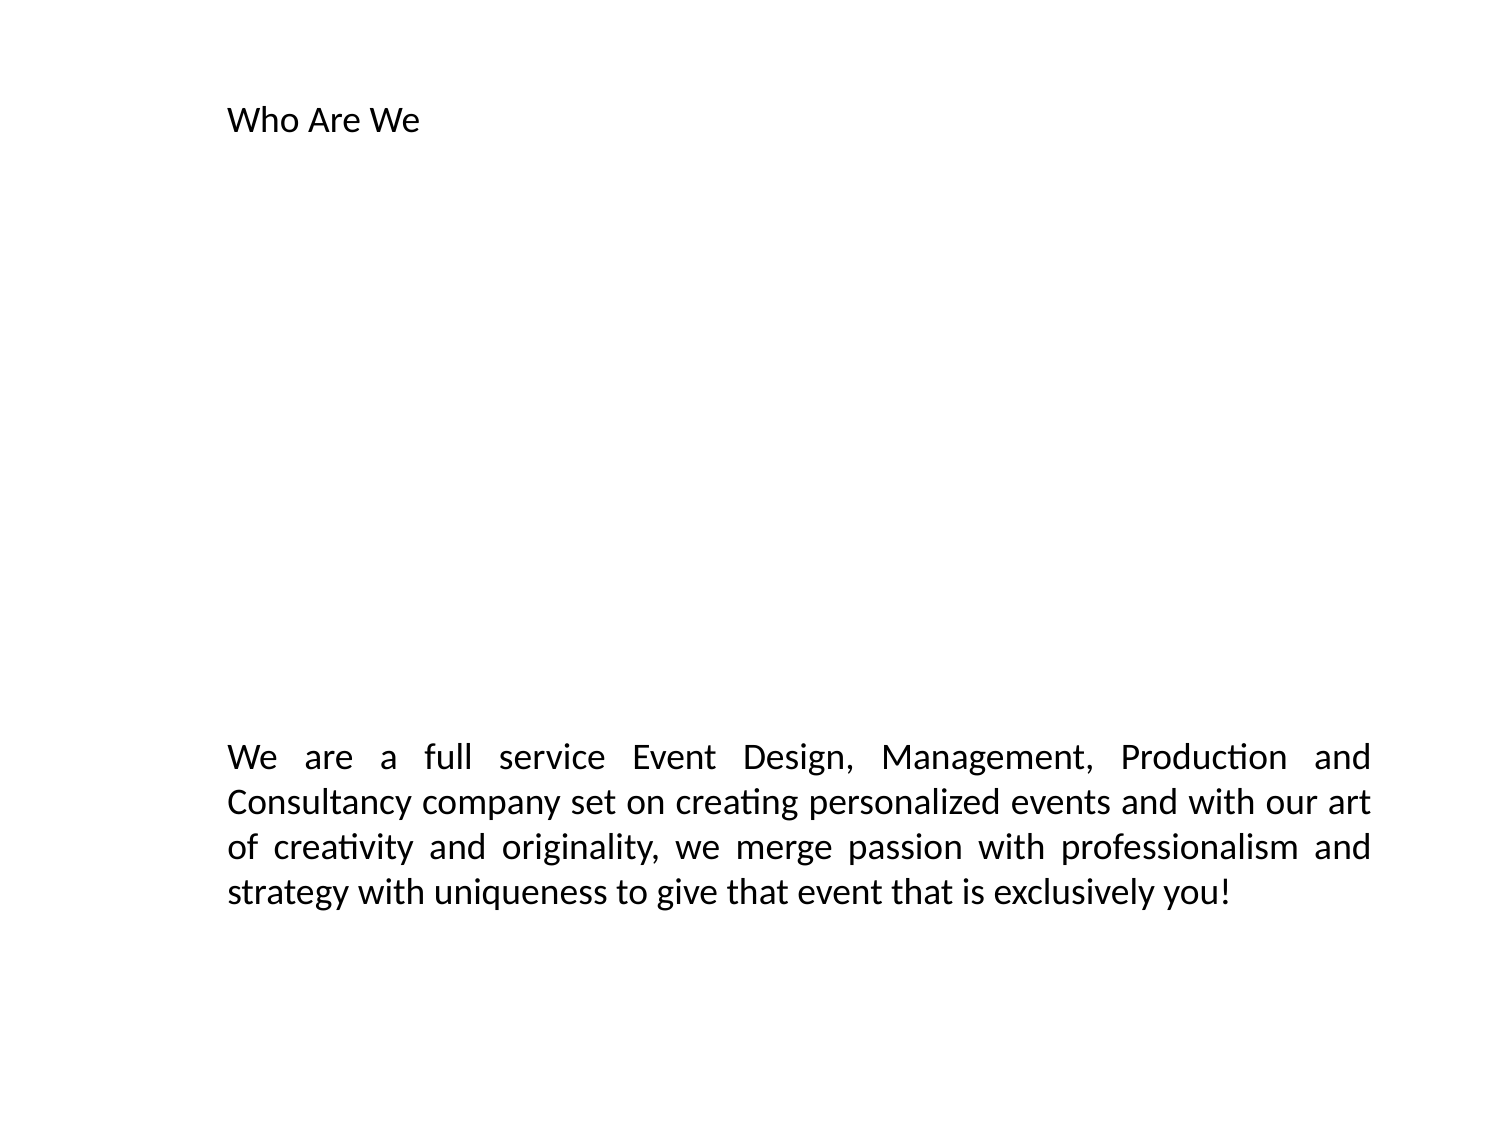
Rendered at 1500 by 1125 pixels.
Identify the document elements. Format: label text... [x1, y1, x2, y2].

text_box We are a full service Event Design, Management, Production and Consultancy company set on creating personalized events and with our art of creativity and originality, we merge passion with professionalism and strategy with uniqueness to give that event that is exclusively you! [212, 724, 1388, 920]
text_box Who Are We [212, 87, 800, 148]
